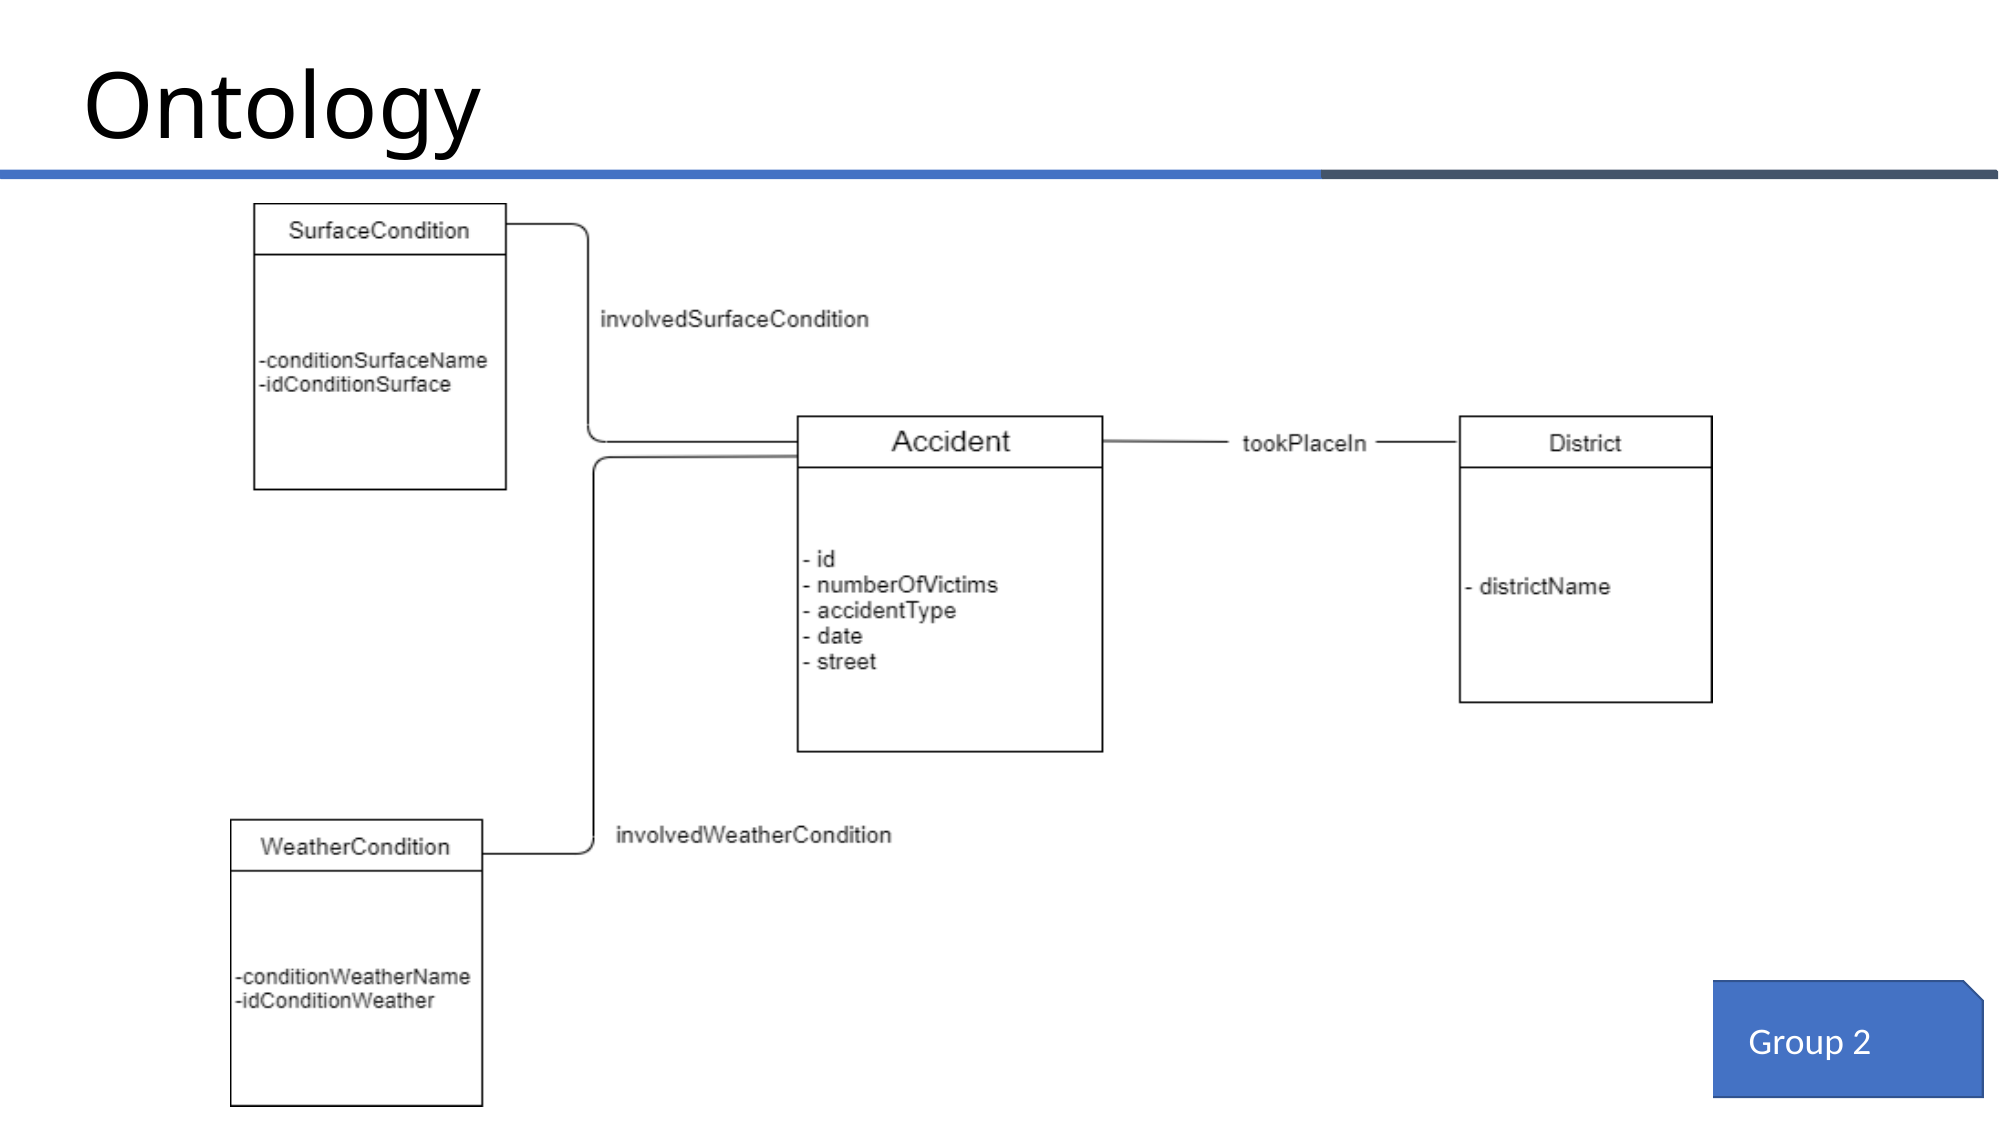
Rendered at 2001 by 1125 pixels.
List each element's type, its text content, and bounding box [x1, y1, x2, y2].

text_box Ontology [67, 39, 1207, 164]
picture [230, 202, 1713, 1107]
